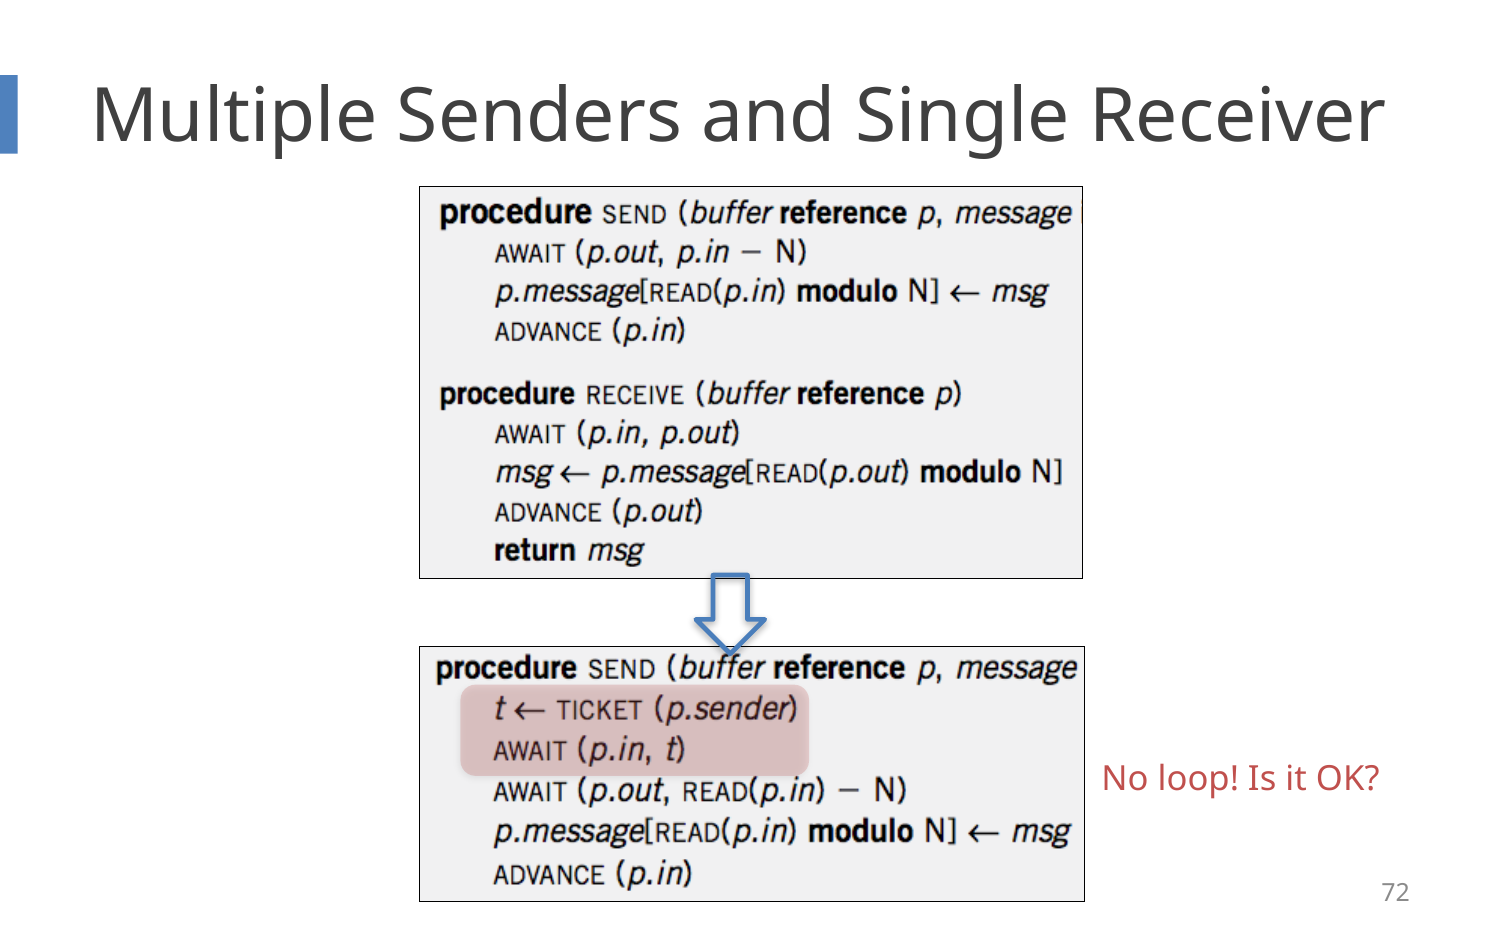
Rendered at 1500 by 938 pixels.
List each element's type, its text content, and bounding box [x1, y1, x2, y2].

title Multiple Senders and Single Receiver [75, 37, 1425, 186]
picture [418, 645, 1085, 903]
slide_number 72 [1074, 868, 1425, 919]
picture [418, 185, 1084, 580]
text_box [695, 588, 766, 644]
text_box No loop! Is it OK? [1089, 748, 1395, 805]
